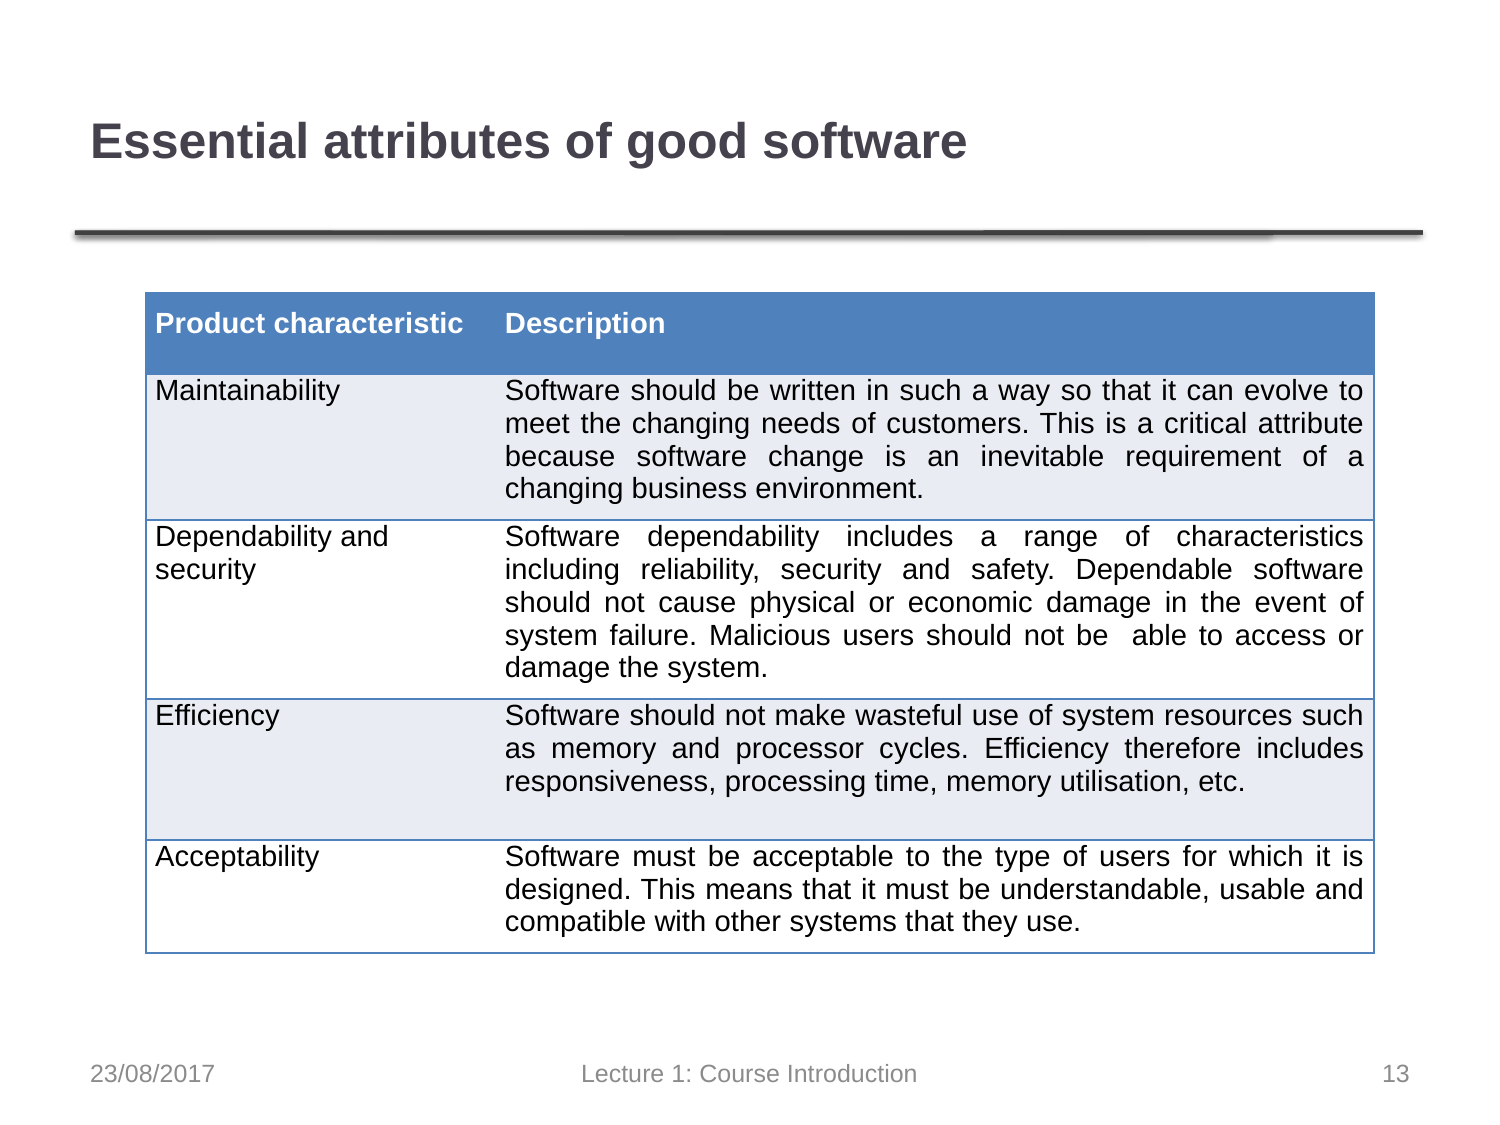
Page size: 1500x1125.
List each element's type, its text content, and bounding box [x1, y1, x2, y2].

slide_number 13 [1074, 1042, 1425, 1103]
table_cell Dependability and security [147, 521, 496, 698]
table_cell Maintainability [147, 375, 496, 519]
title Essential attributes of good software [74, 44, 1272, 233]
table_cell Acceptability [147, 841, 496, 952]
table_header Description [496, 293, 1373, 373]
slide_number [75, 1042, 425, 1103]
table_header Product characteristic [147, 293, 496, 373]
table_cell Software should not make wasteful use of system resources such as memory and processor cycles. Efficiency therefore includes responsiveness, processing time, memory utilisation, etc. [496, 700, 1373, 839]
table_cell Software dependability includes a range of characteristics including reliability, security and safety. Dependable software should not cause physical or economic damage in the event of system failure. Malicious users should not be able to access or damage the system. [496, 521, 1373, 698]
table_cell Efficiency [147, 700, 496, 839]
table_cell Software must be acceptable to the type of users for which it is designed. This means that it must be understandable, usable and compatible with other systems that they use. [496, 841, 1373, 952]
table_cell Software should be written in such a way so that it can evolve to meet the changing needs of customers. This is a critical attribute because software change is an inevitable requirement of a changing business environment. [496, 375, 1373, 519]
footer Lecture 1: Course Introduction [512, 1042, 988, 1103]
